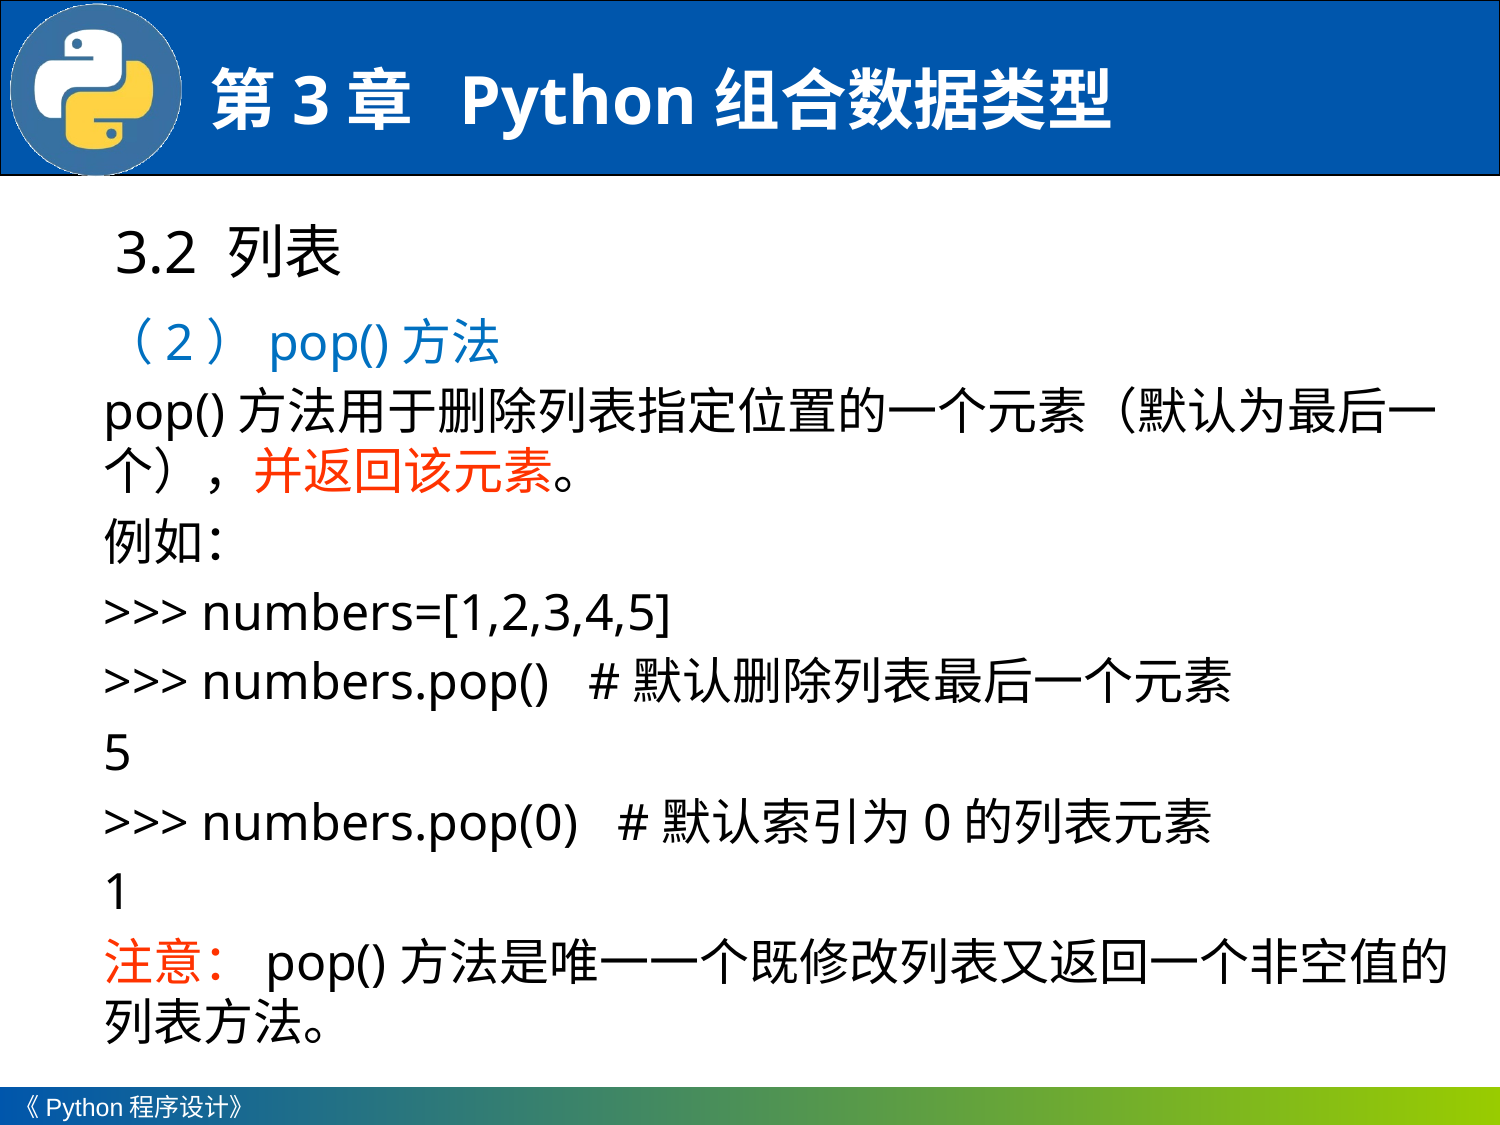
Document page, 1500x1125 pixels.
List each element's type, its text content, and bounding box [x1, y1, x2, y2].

list 3.2 列表 [100, 208, 782, 302]
text_box （2）pop()方法 pop()方法用于删除列表指定位置的一个元素（默认为最后一个），并返回该元素。 例如： >>> numbers=[1,2,3,4,5] >>> numbers.pop() #默认删除列表最后一个元素 5 >>> numbers.pop(0) #默认索引为0的列表元素 1 注意：pop()方法是唯一一个既修改列表又返回一个非空值的列表方法。 [88, 302, 1471, 1106]
picture [5, 0, 184, 178]
